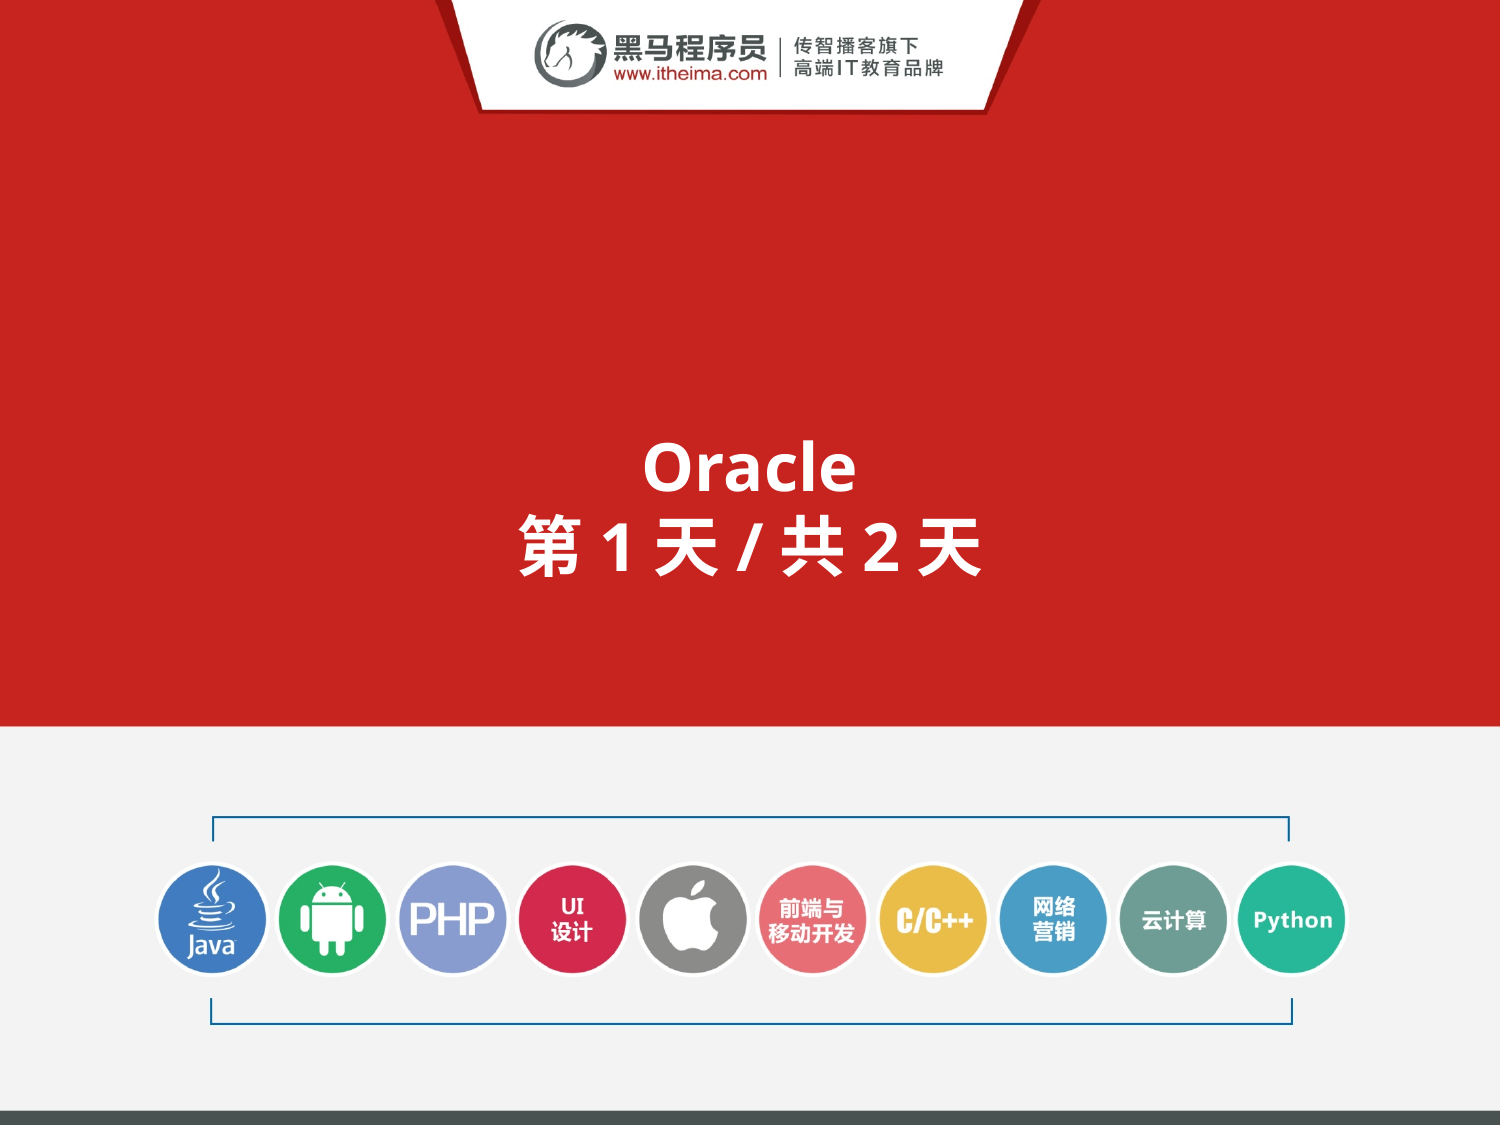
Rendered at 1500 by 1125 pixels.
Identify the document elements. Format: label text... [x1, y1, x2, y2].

picture [0, 592, 1500, 1125]
picture [0, 0, 1500, 417]
text_box Oracle 第1天/共2天 [0, 417, 1500, 592]
